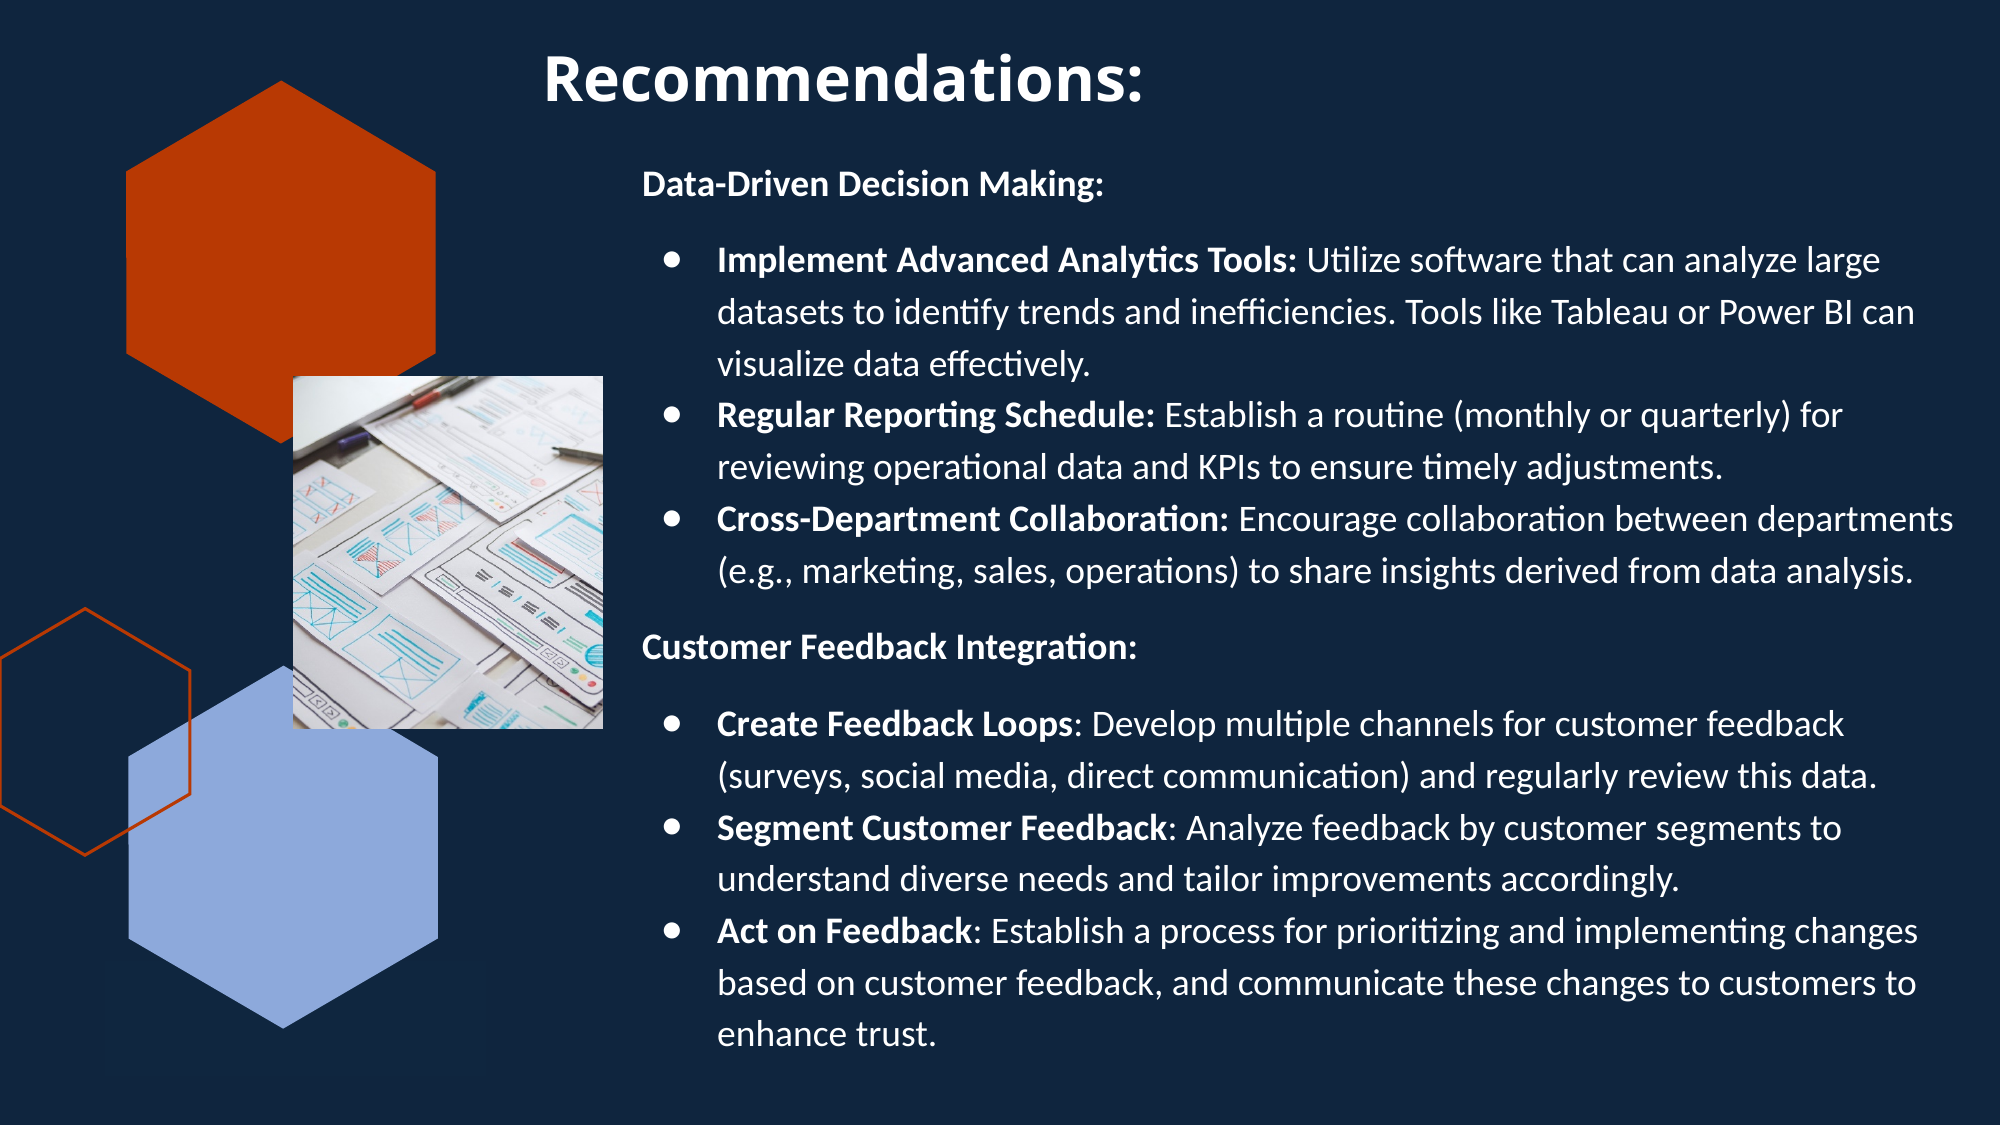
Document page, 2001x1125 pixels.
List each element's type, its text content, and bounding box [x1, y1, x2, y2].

list Data-Driven Decision Making: Implement Advanced Analytics Tools: Utilize software that can analyze large datasets to identify trends and inefficiencies. Tools like Tableau or Power BI can visualize data effectively. Regular Reporting Schedule: Establish a routine (monthly or quarterly) for reviewing operational data and KPIs to ensure timely adjustments. Cross-Department Collaboration: Encourage collaboration between departments (e.g., marketing, sales, operations) to share insights derived from data analysis. Customer Feedback Integration: Create Feedback Loops: Develop multiple channels for customer feedback (surveys, social media, direct communication) and regularly review this data. Segment Customer Feedback: Analyze feedback by customer segments to understand diverse needs and tailor improvements accordingly. Act on Feedback: Establish a process for prioritizing and implementing changes based on customer feedback, and communicate these changes to customers to enhance trust. [626, 144, 1983, 1051]
picture [293, 376, 603, 729]
title Recommendations: [527, 26, 1610, 123]
